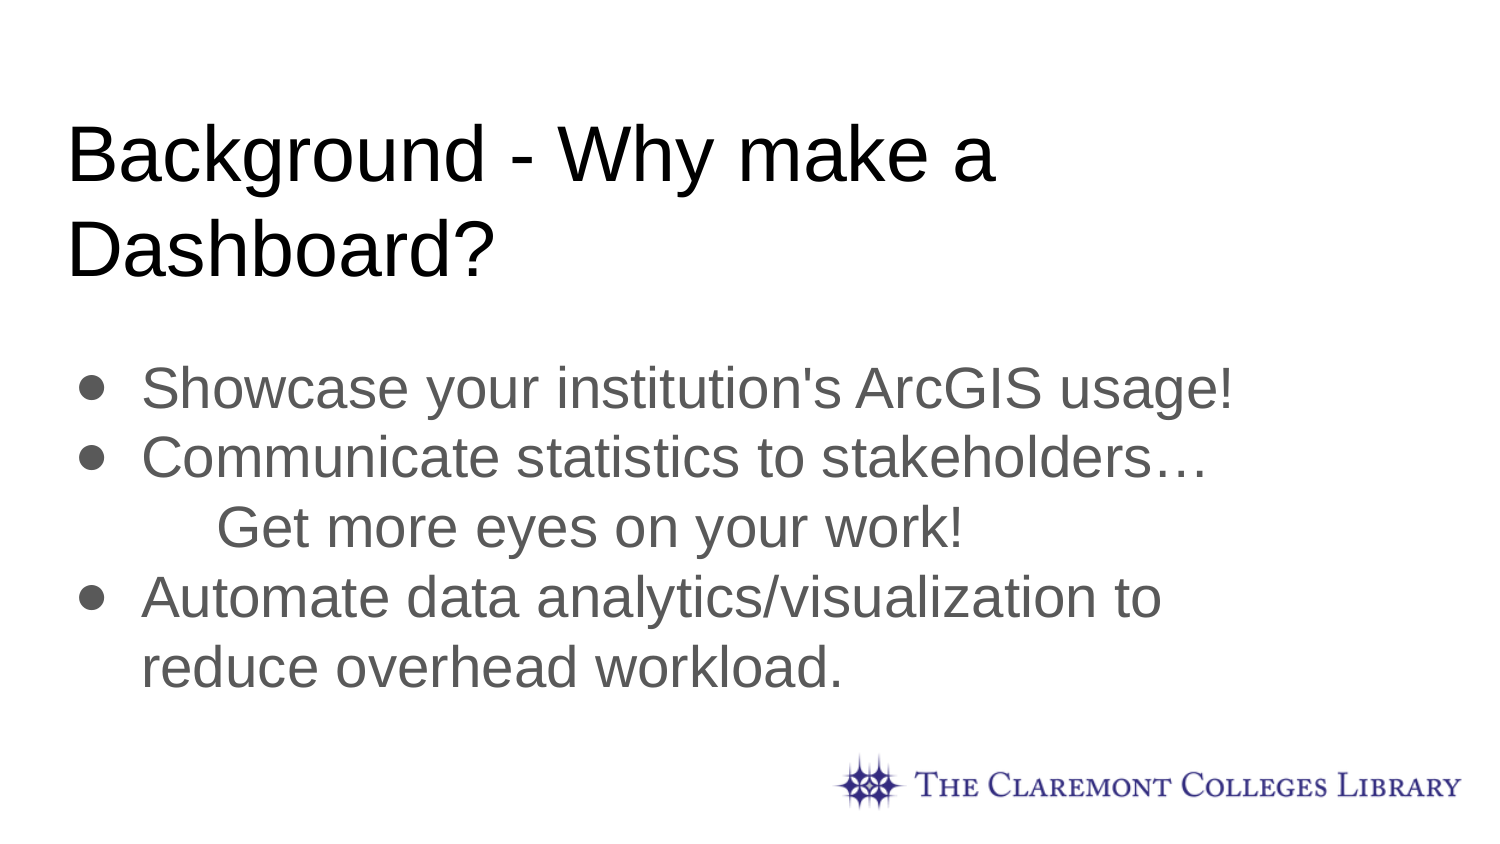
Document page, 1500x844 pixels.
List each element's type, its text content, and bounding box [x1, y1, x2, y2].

picture [818, 738, 1477, 824]
title Background - Why make a Dashboard? [51, 86, 1449, 308]
subtitle Showcase your institution's ArcGIS usage! Communicate statistics to stakeholders… Get more eyes on your work! Automate data analytics/visualization to reduce overhead workload. [51, 334, 1449, 748]
